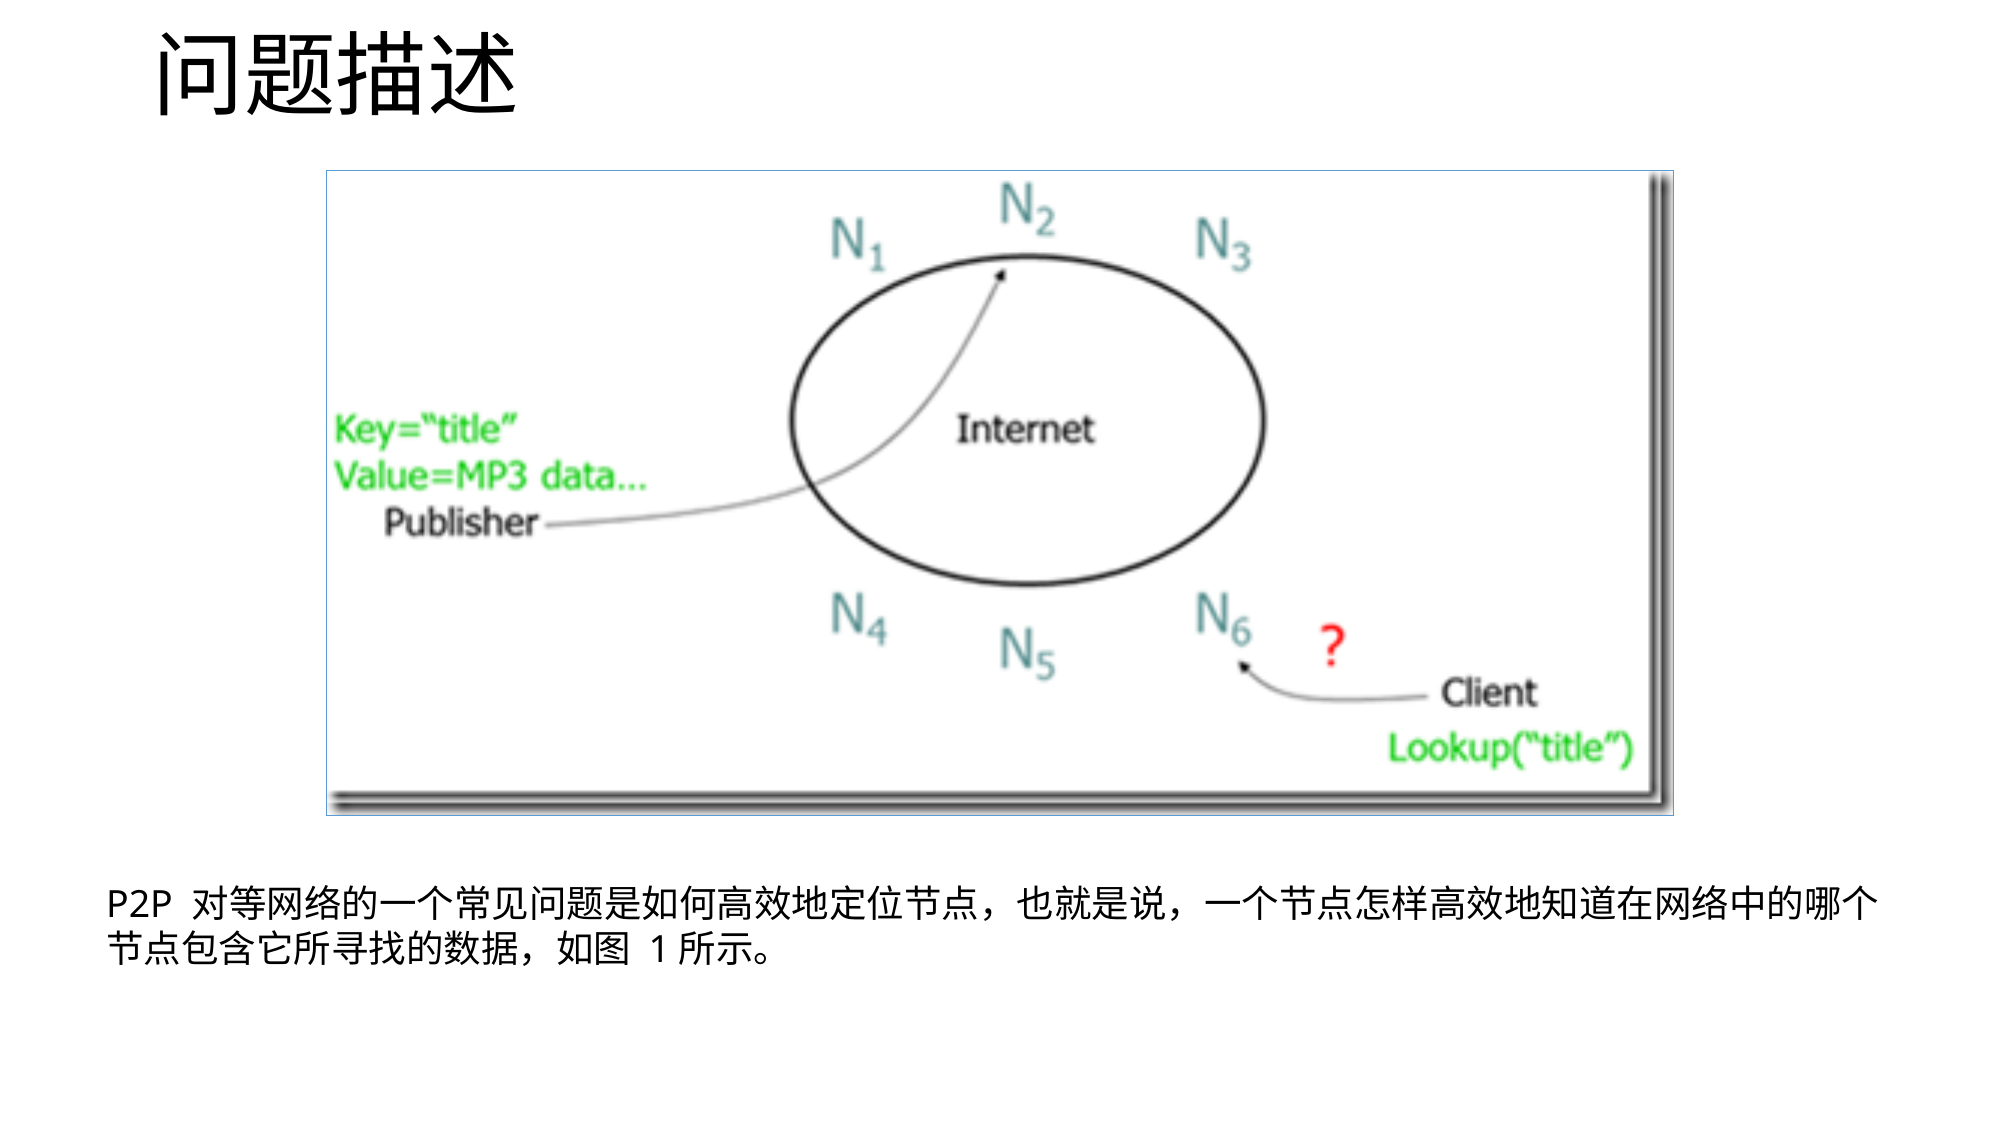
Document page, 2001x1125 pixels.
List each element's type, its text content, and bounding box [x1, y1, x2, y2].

text_box P2P 对等网络的一个常见问题是如何高效地定位节点，也就是说，一个节点怎样高效地知道在网络中的哪个节点包含它所寻找的数据，如图 1所示。 [91, 872, 1897, 978]
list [326, 170, 1674, 816]
title 问题描述 [137, 0, 1863, 159]
